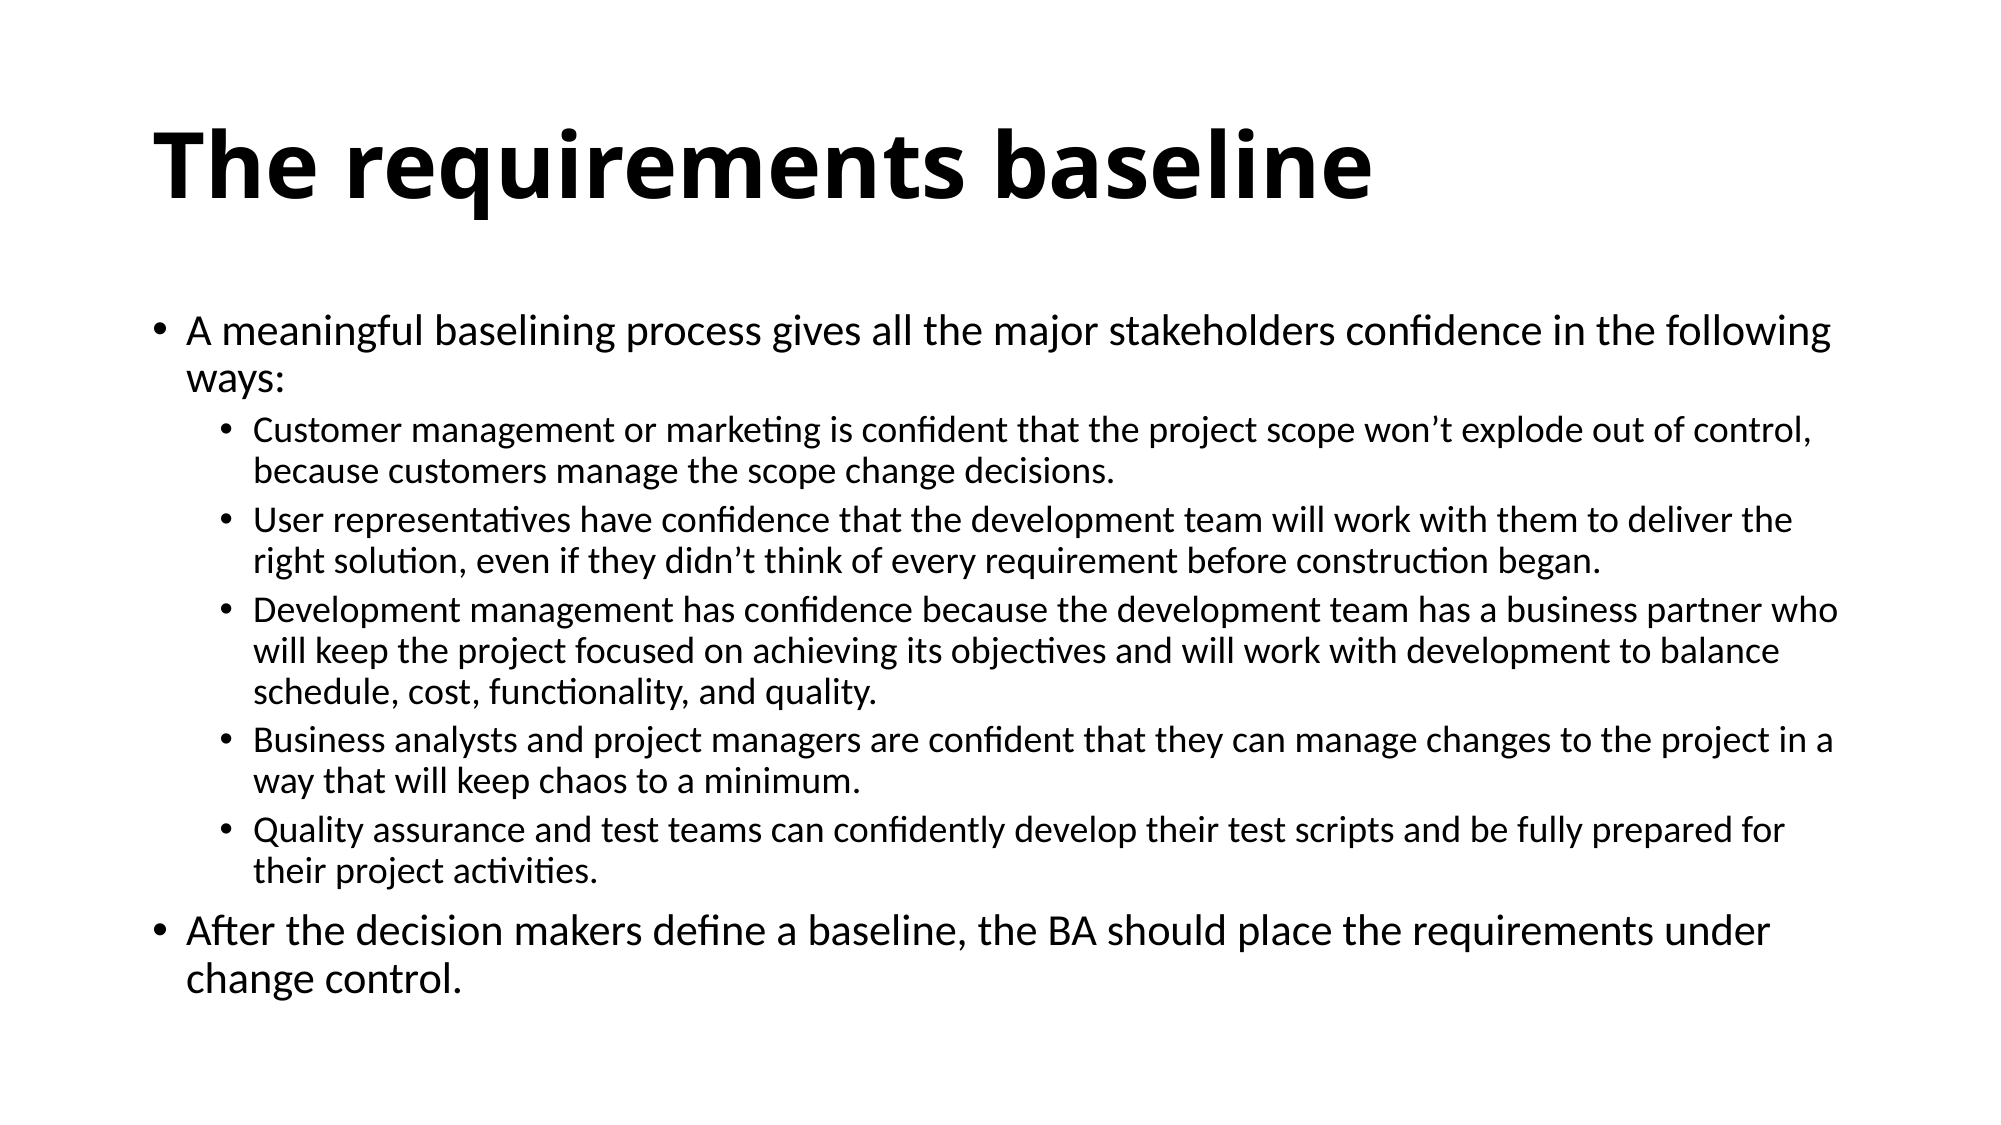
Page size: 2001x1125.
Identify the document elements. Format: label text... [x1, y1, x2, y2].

title The requirements baseline [137, 59, 1863, 278]
list A meaningful baselining process gives all the major stakeholders confidence in the following ways: Customer management or marketing is confident that the project scope won’t explode out of control, because customers manage the scope change decisions. User representatives have confidence that the development team will work with them to deliver the right solution, even if they didn’t think of every requirement before construction began. Development management has confidence because the development team has a business partner who will keep the project focused on achieving its objectives and will work with development to balance schedule, cost, functionality, and quality. Business analysts and project managers are confident that they can manage changes to the project in a way that will keep chaos to a minimum. Quality assurance and test teams can confidently develop their test scripts and be fully prepared for their project activities. After the decision makers define a baseline, the BA should place the requirements under change control. [137, 299, 1863, 1014]
